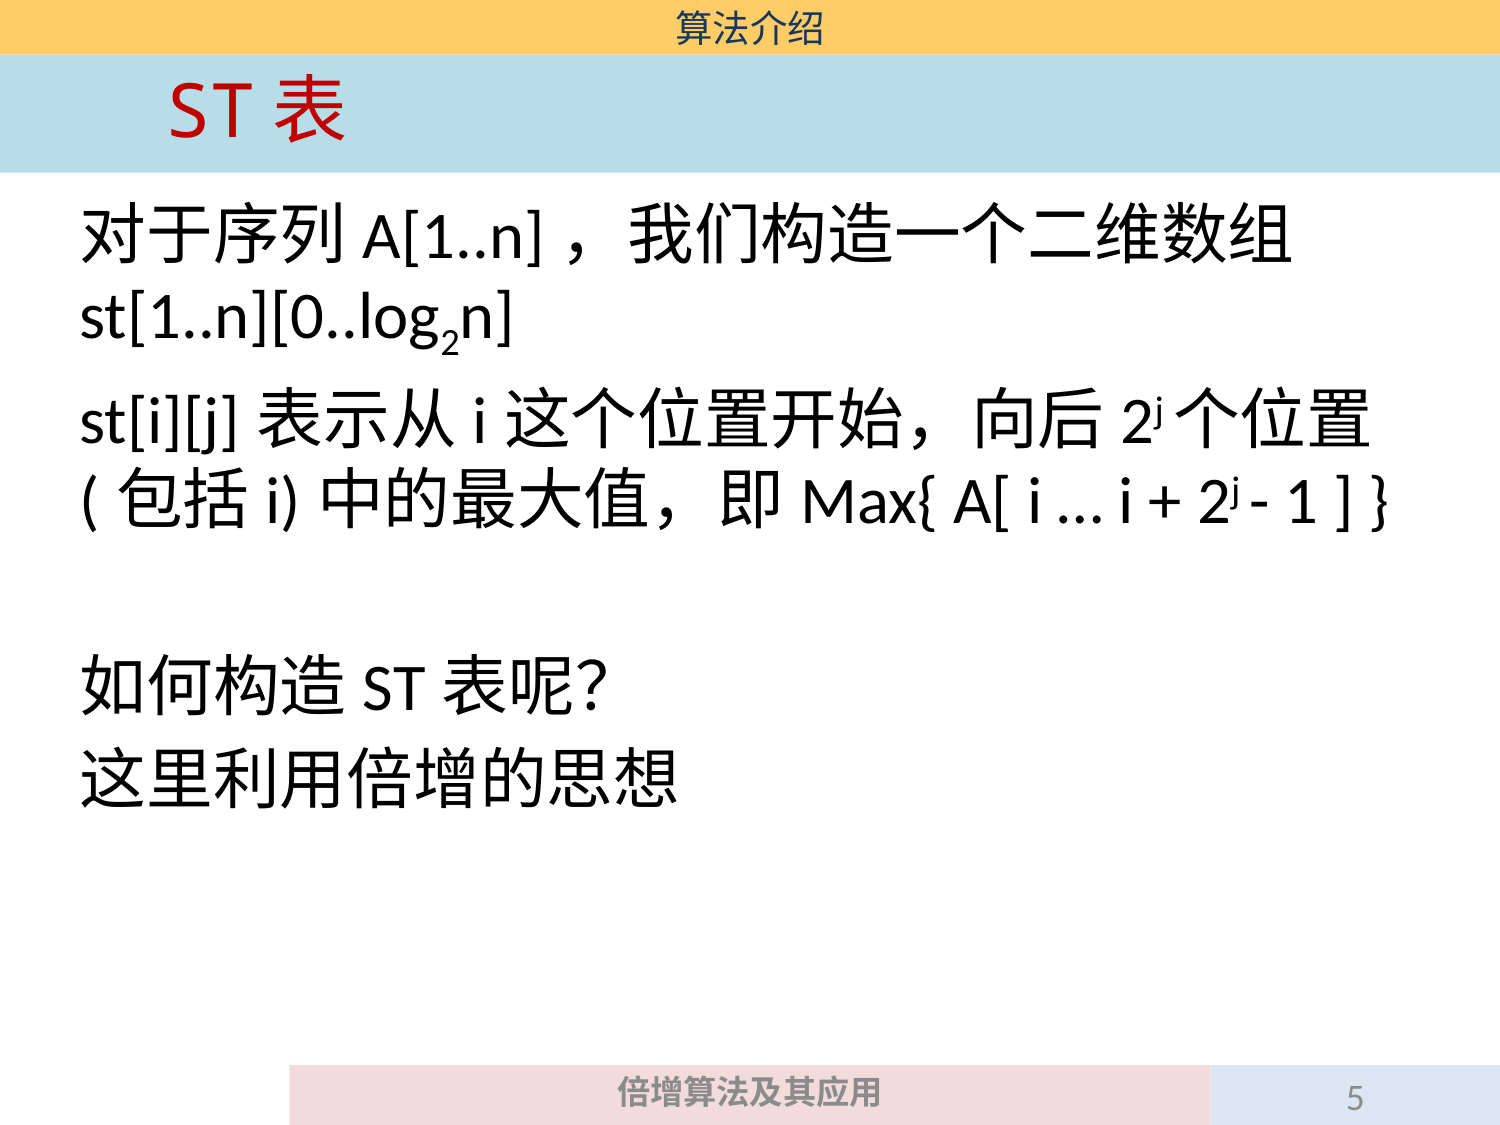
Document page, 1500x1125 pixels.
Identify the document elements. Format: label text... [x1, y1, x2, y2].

title 算法介绍 [0, 0, 1500, 54]
footer 倍增算法及其应用 [289, 1065, 1210, 1125]
list 对于序列A[1..n]，我们构造一个二维数组st[1..n][0..log2n] st[i][j]表示从i这个位置开始，向后2j个位置(包括i)中的最大值，即Max{ A[ i … i + 2j - 1 ] } 如何构造ST表呢？ 这里利用倍增的思想 [64, 184, 1424, 1059]
subtitle ST表 [0, 54, 1500, 173]
slide_number 5 [1210, 1065, 1500, 1125]
